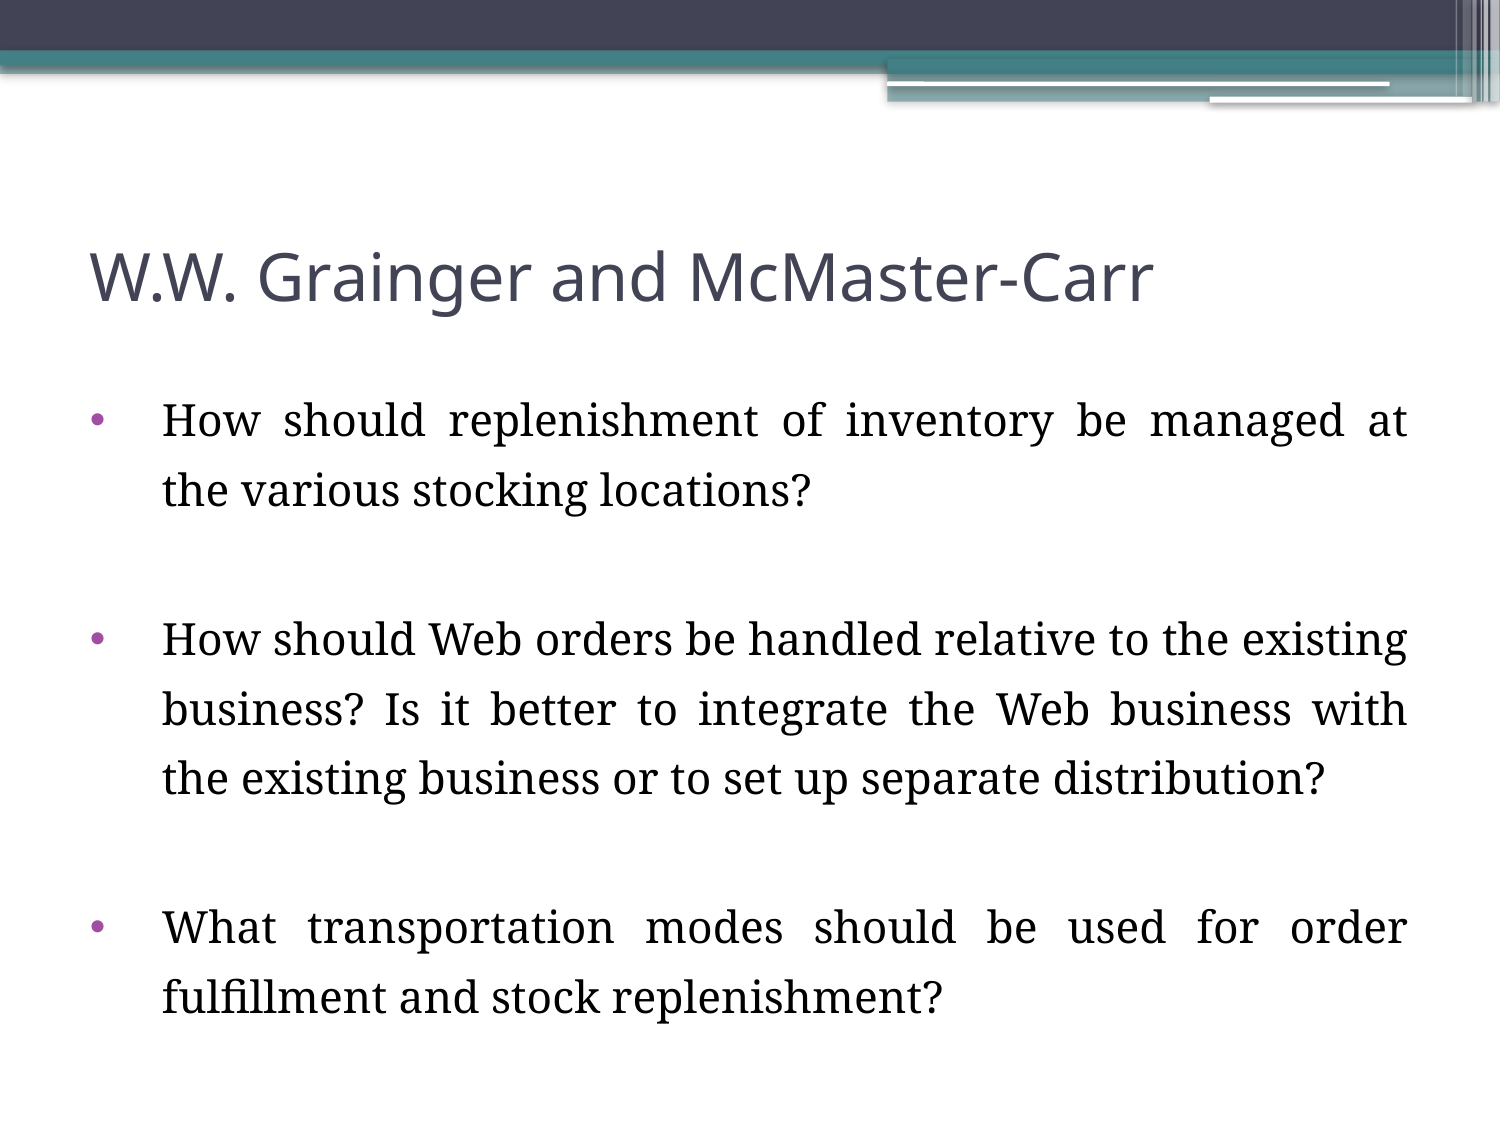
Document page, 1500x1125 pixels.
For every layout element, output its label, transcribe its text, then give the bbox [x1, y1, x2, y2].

title W.W. Grainger and McMaster-Carr [75, 187, 1425, 363]
list How should replenishment of inventory be managed at the various stocking locations? How should Web orders be handled relative to the existing business? Is it better to integrate the Web business with the existing business or to set up separate distribution? What transportation modes should be used for order fulfillment and stock replenishment? [75, 368, 1425, 1079]
